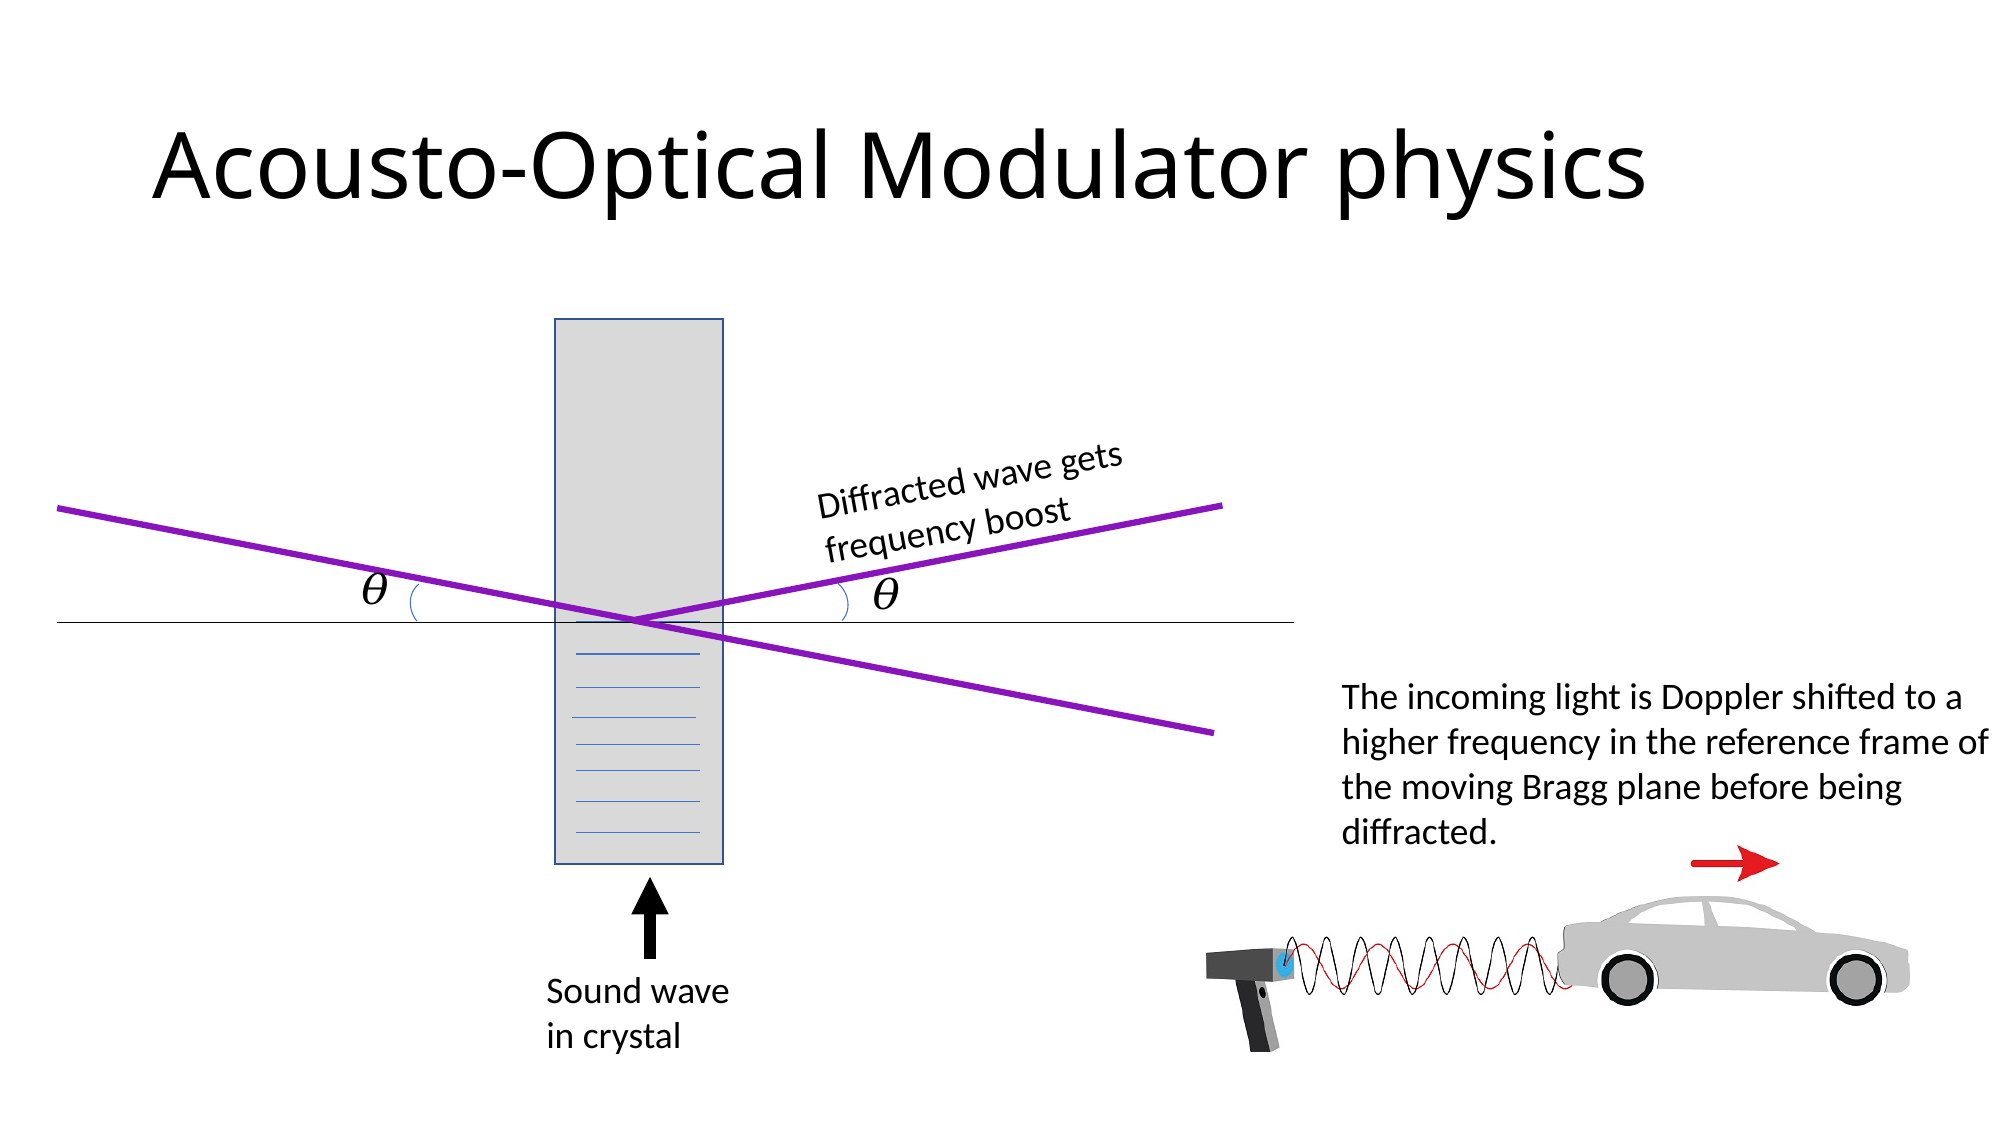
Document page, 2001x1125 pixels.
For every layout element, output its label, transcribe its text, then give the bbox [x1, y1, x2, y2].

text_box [57, 318, 1294, 1066]
picture [1206, 845, 1910, 1052]
title Acousto-Optical Modulator physics [137, 59, 1863, 278]
text_box The incoming light is Doppler shifted to a higher frequency in the reference frame of the moving Bragg plane before being diffracted. [1326, 619, 2000, 950]
